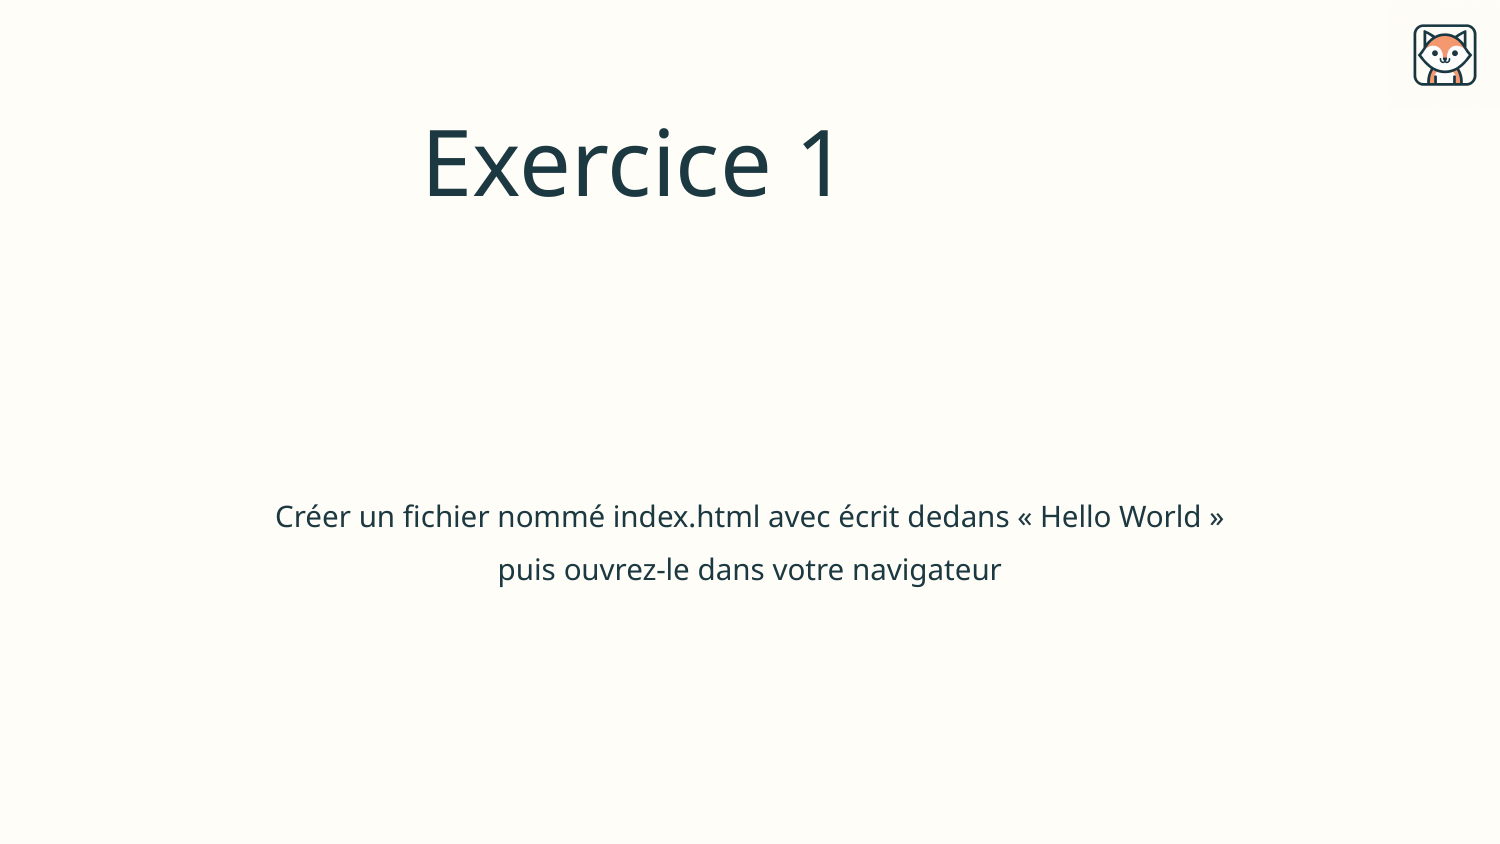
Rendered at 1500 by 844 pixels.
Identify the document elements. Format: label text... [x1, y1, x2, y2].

title Exercice 1 [406, 88, 1094, 230]
subtitle Créer un fichier nommé index.html avec écrit dedans « Hello World » puis ouvrez-le dans votre navigateur [51, 464, 1449, 595]
picture [1389, 0, 1500, 111]
